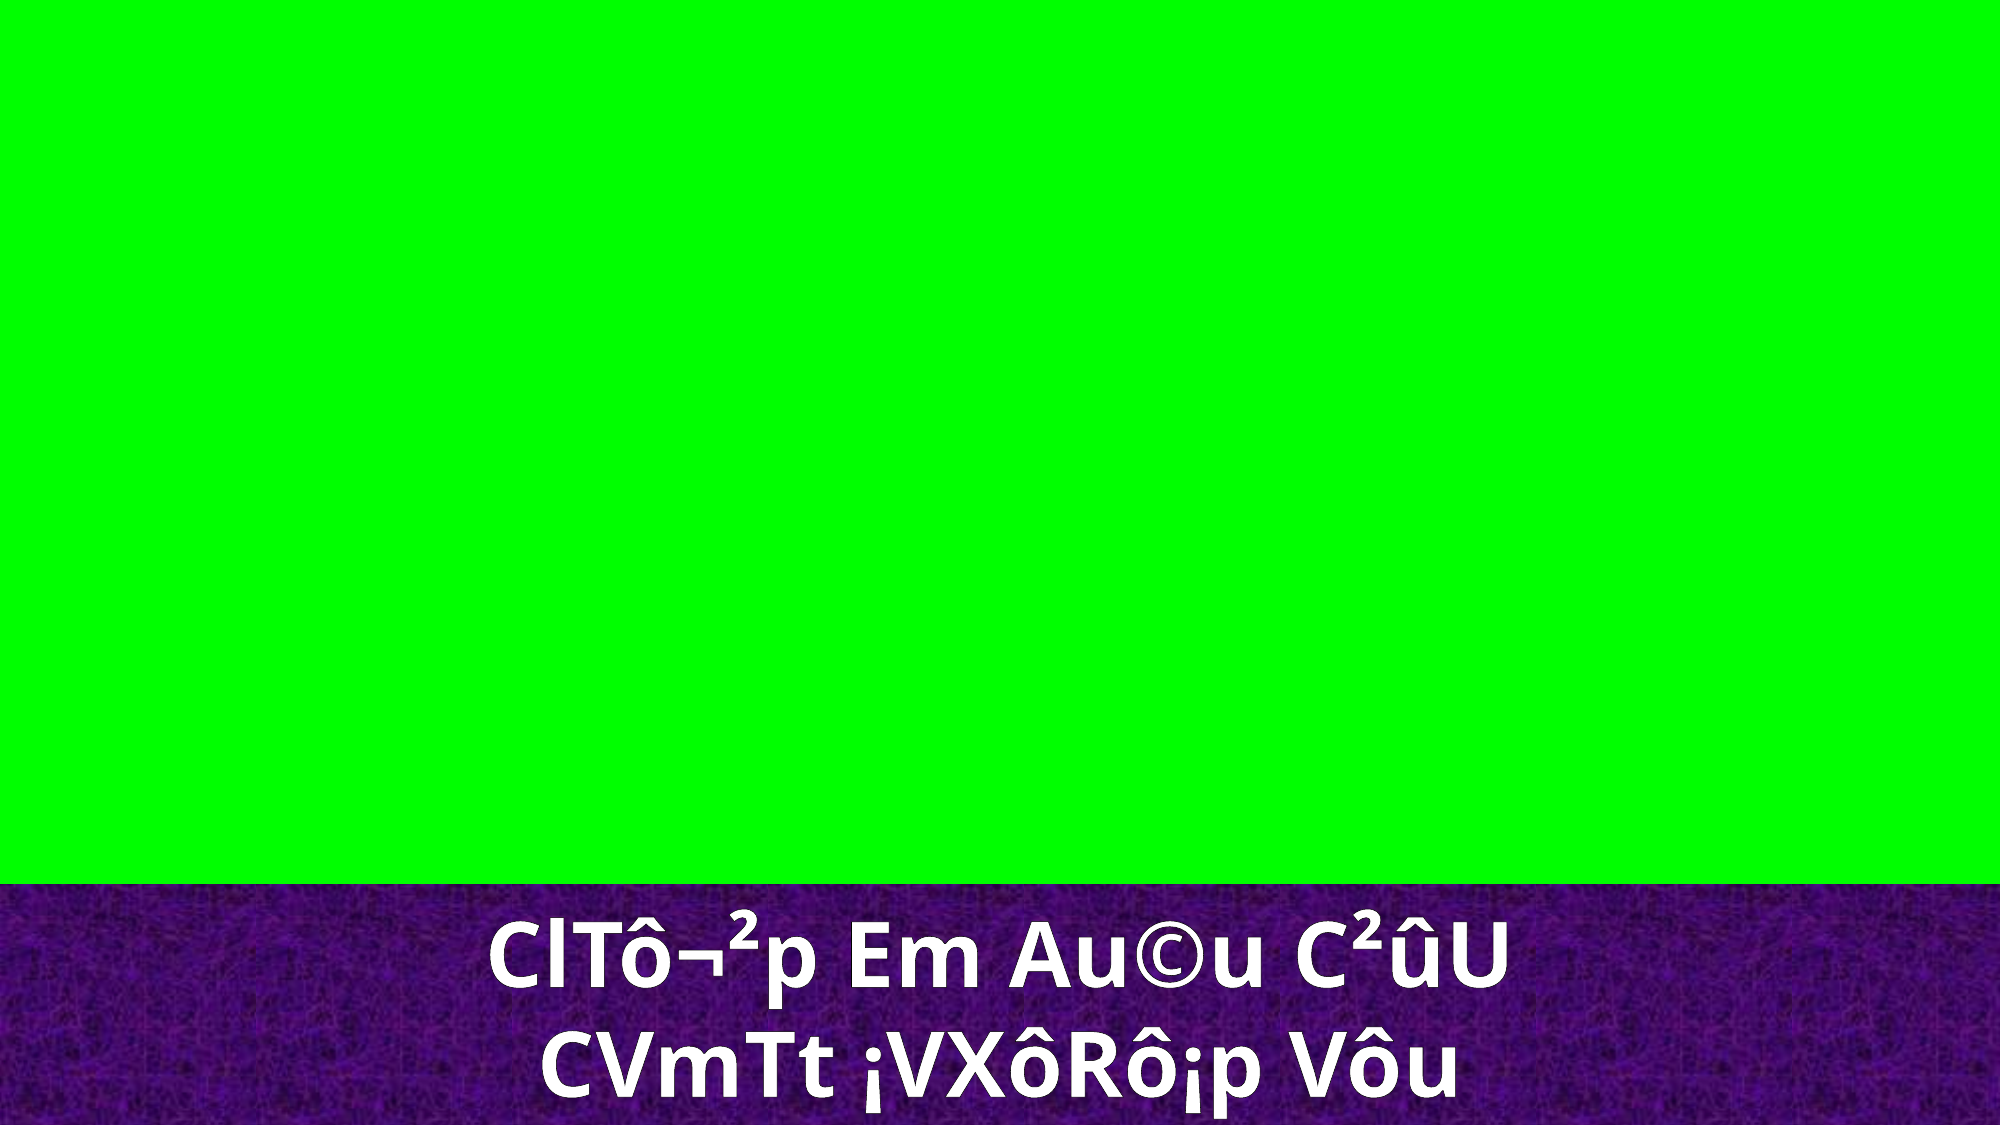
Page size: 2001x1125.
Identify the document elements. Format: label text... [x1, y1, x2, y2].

text_box ClTô¬²p Em Au©u C²ûU CVmTt ¡VXôRô¡p Vôu [0, 888, 2000, 1123]
text_box [0, 884, 2000, 888]
